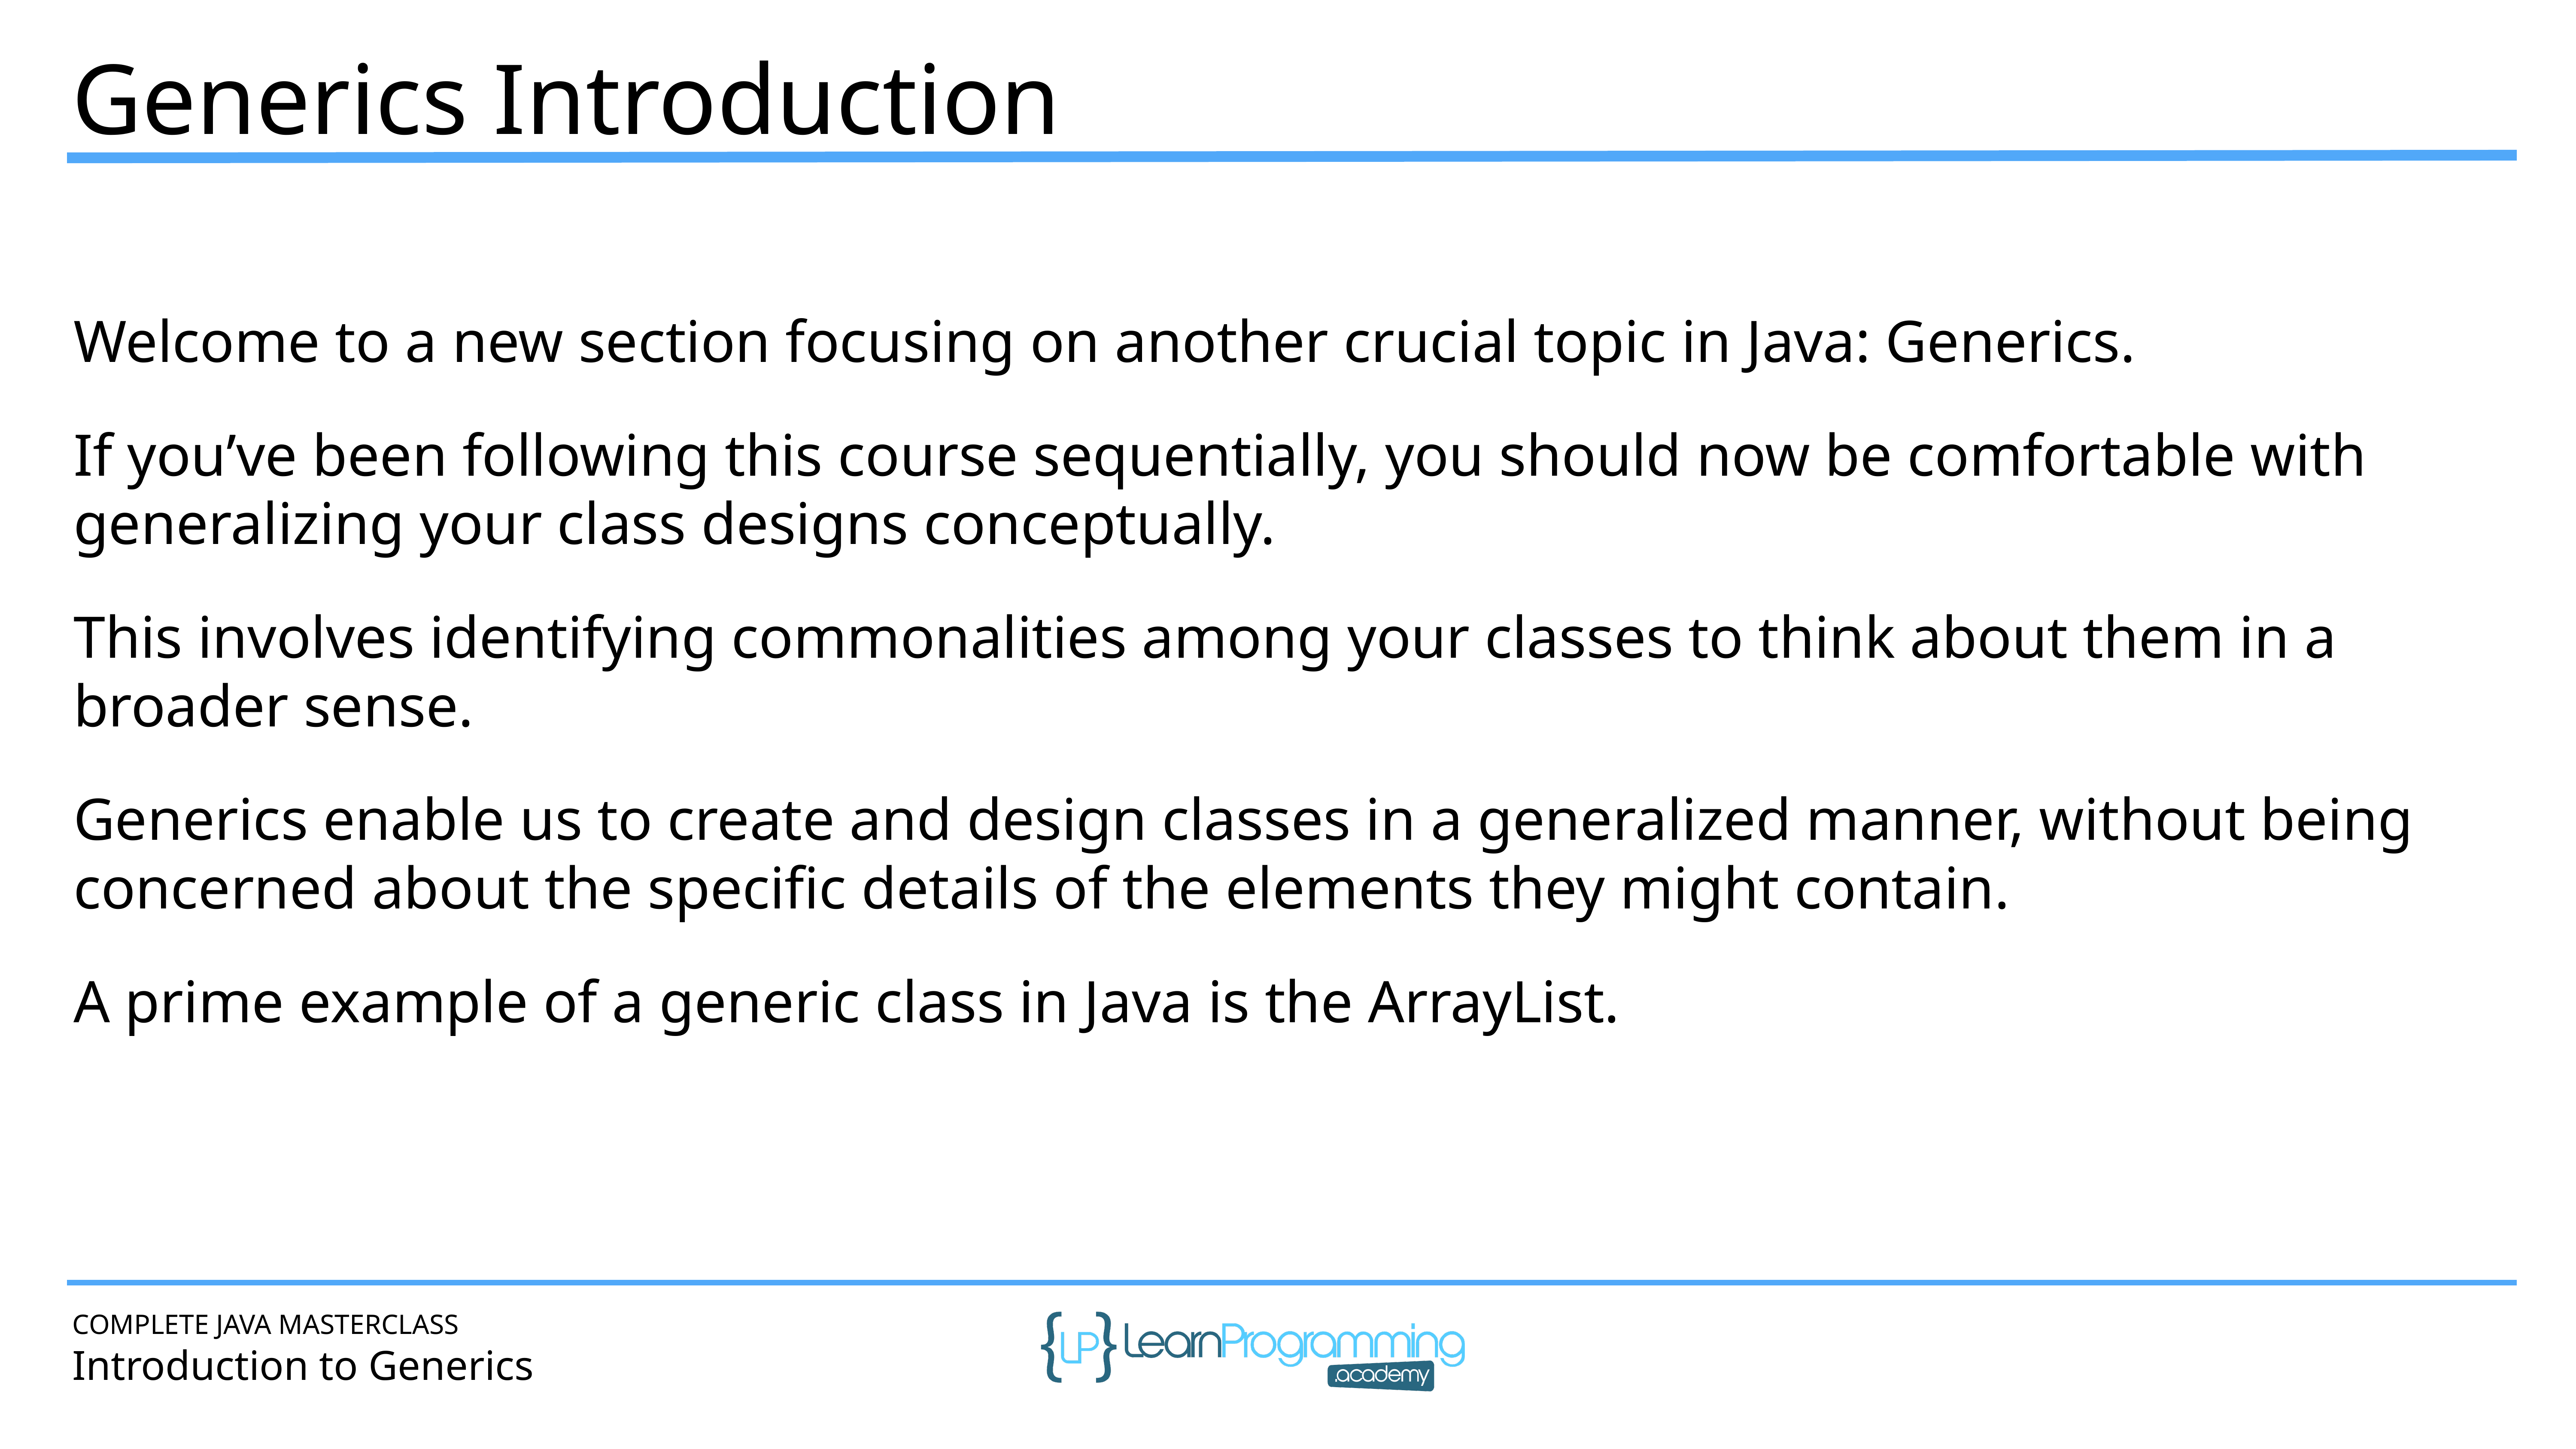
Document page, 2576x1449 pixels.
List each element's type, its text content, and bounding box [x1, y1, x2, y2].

text_box Generics Introduction [66, 32, 1066, 159]
text_box COMPLETE JAVA MASTERCLASS Introduction to Generics [67, 1302, 1030, 1394]
text_box Welcome to a new section focusing on another crucial topic in Java: Generics. If you’ve been following this course sequentially, you should now be comfortable with generalizing your class designs conceptually. This involves identifying commonalities among your classes to think about them in a broader sense. Generics enable us to create and design classes in a generalized manner, without being concerned about the specific details of the elements they might contain. A prime example of a generic class in Java is the ArrayList. [67, 301, 2517, 1139]
picture [1032, 1302, 1477, 1400]
